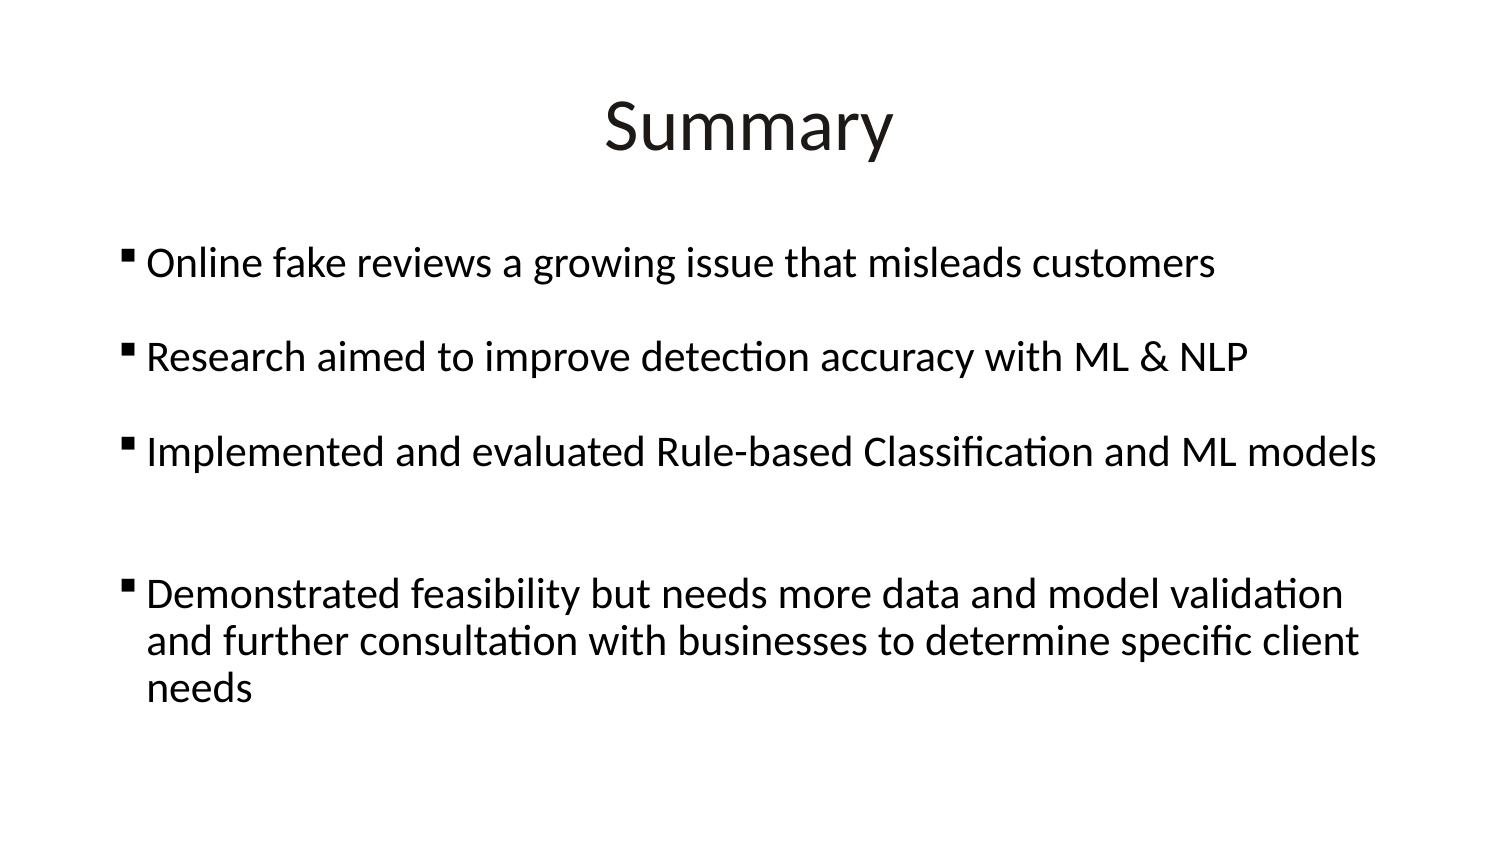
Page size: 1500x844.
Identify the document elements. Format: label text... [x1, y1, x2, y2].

title Summary [103, 44, 1397, 208]
list Online fake reviews a growing issue that misleads customers Research aimed to improve detection accuracy with ML & NLP Implemented and evaluated Rule-based Classification and ML models Demonstrated feasibility but needs more data and model validation and further consultation with businesses to determine specific client needs [103, 224, 1397, 760]
